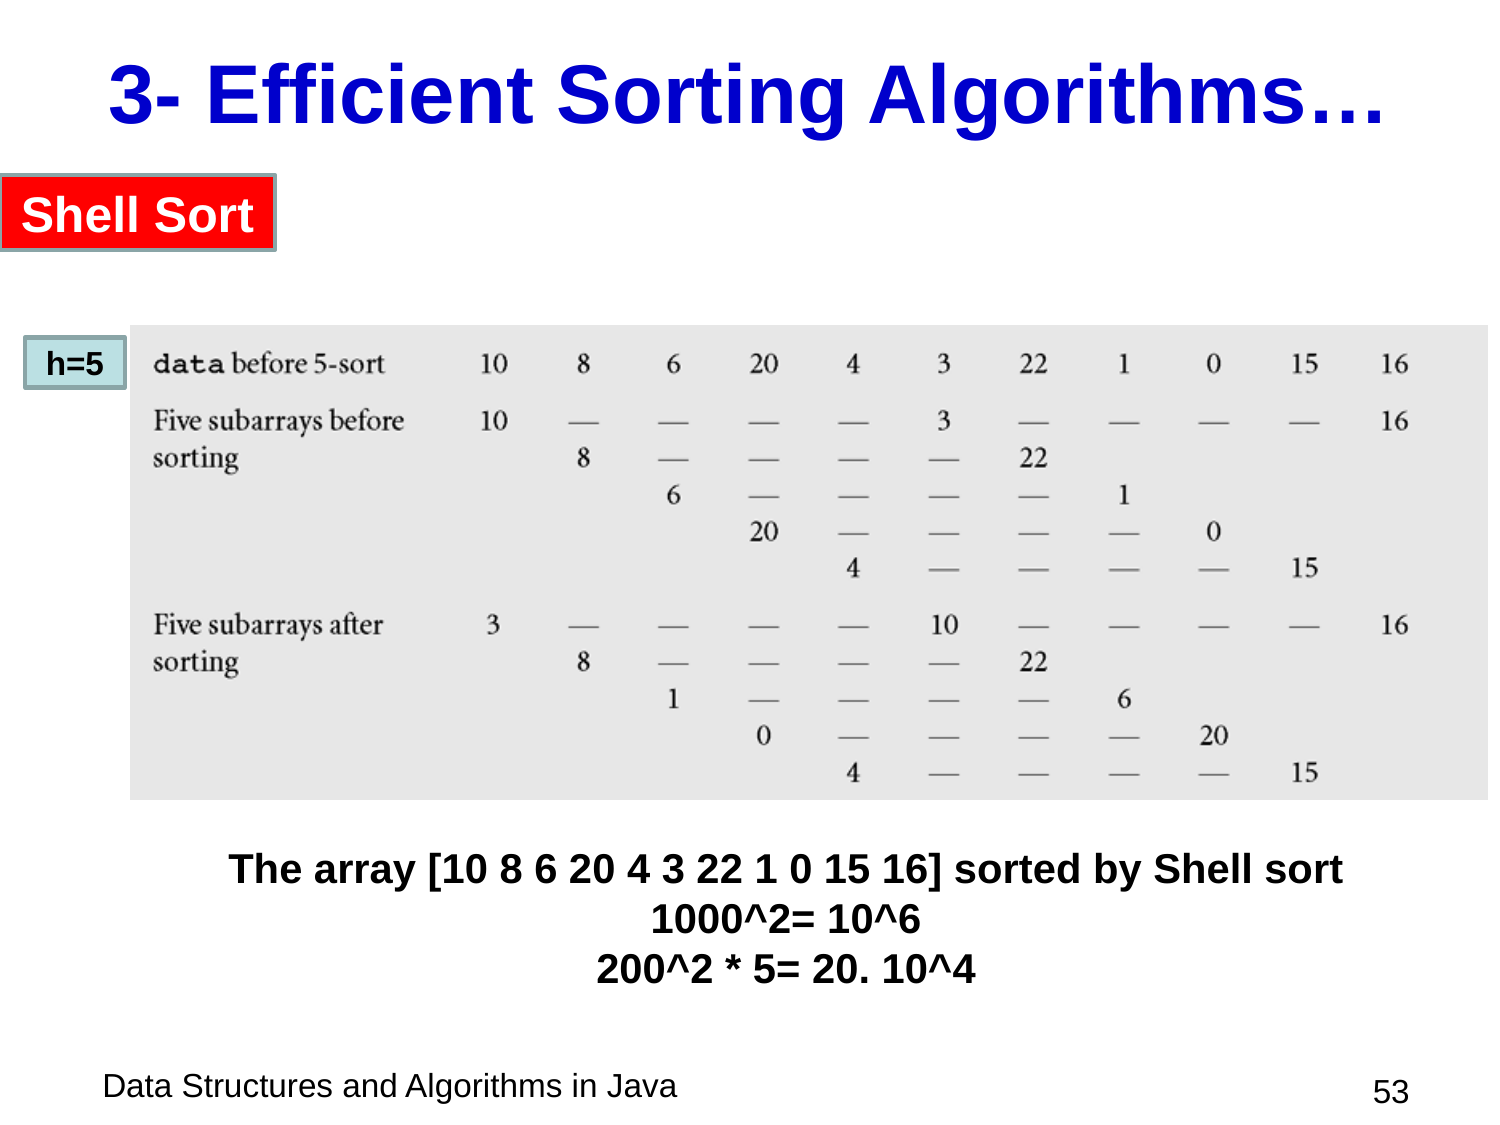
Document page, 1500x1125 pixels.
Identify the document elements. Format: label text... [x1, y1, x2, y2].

picture [130, 325, 1488, 800]
text_box Shell Sort [0, 173, 277, 252]
text_box h=5 [23, 335, 125, 390]
slide_number 53 [1312, 1062, 1426, 1113]
text_box The array [10 8 6 20 4 3 22 1 0 15 16] sorted by Shell sort 1000^2= 10^6 200^2 * 5= 20. 10^4 [213, 834, 1359, 1000]
title 3- Efficient Sorting Algorithms… [74, 37, 1426, 143]
